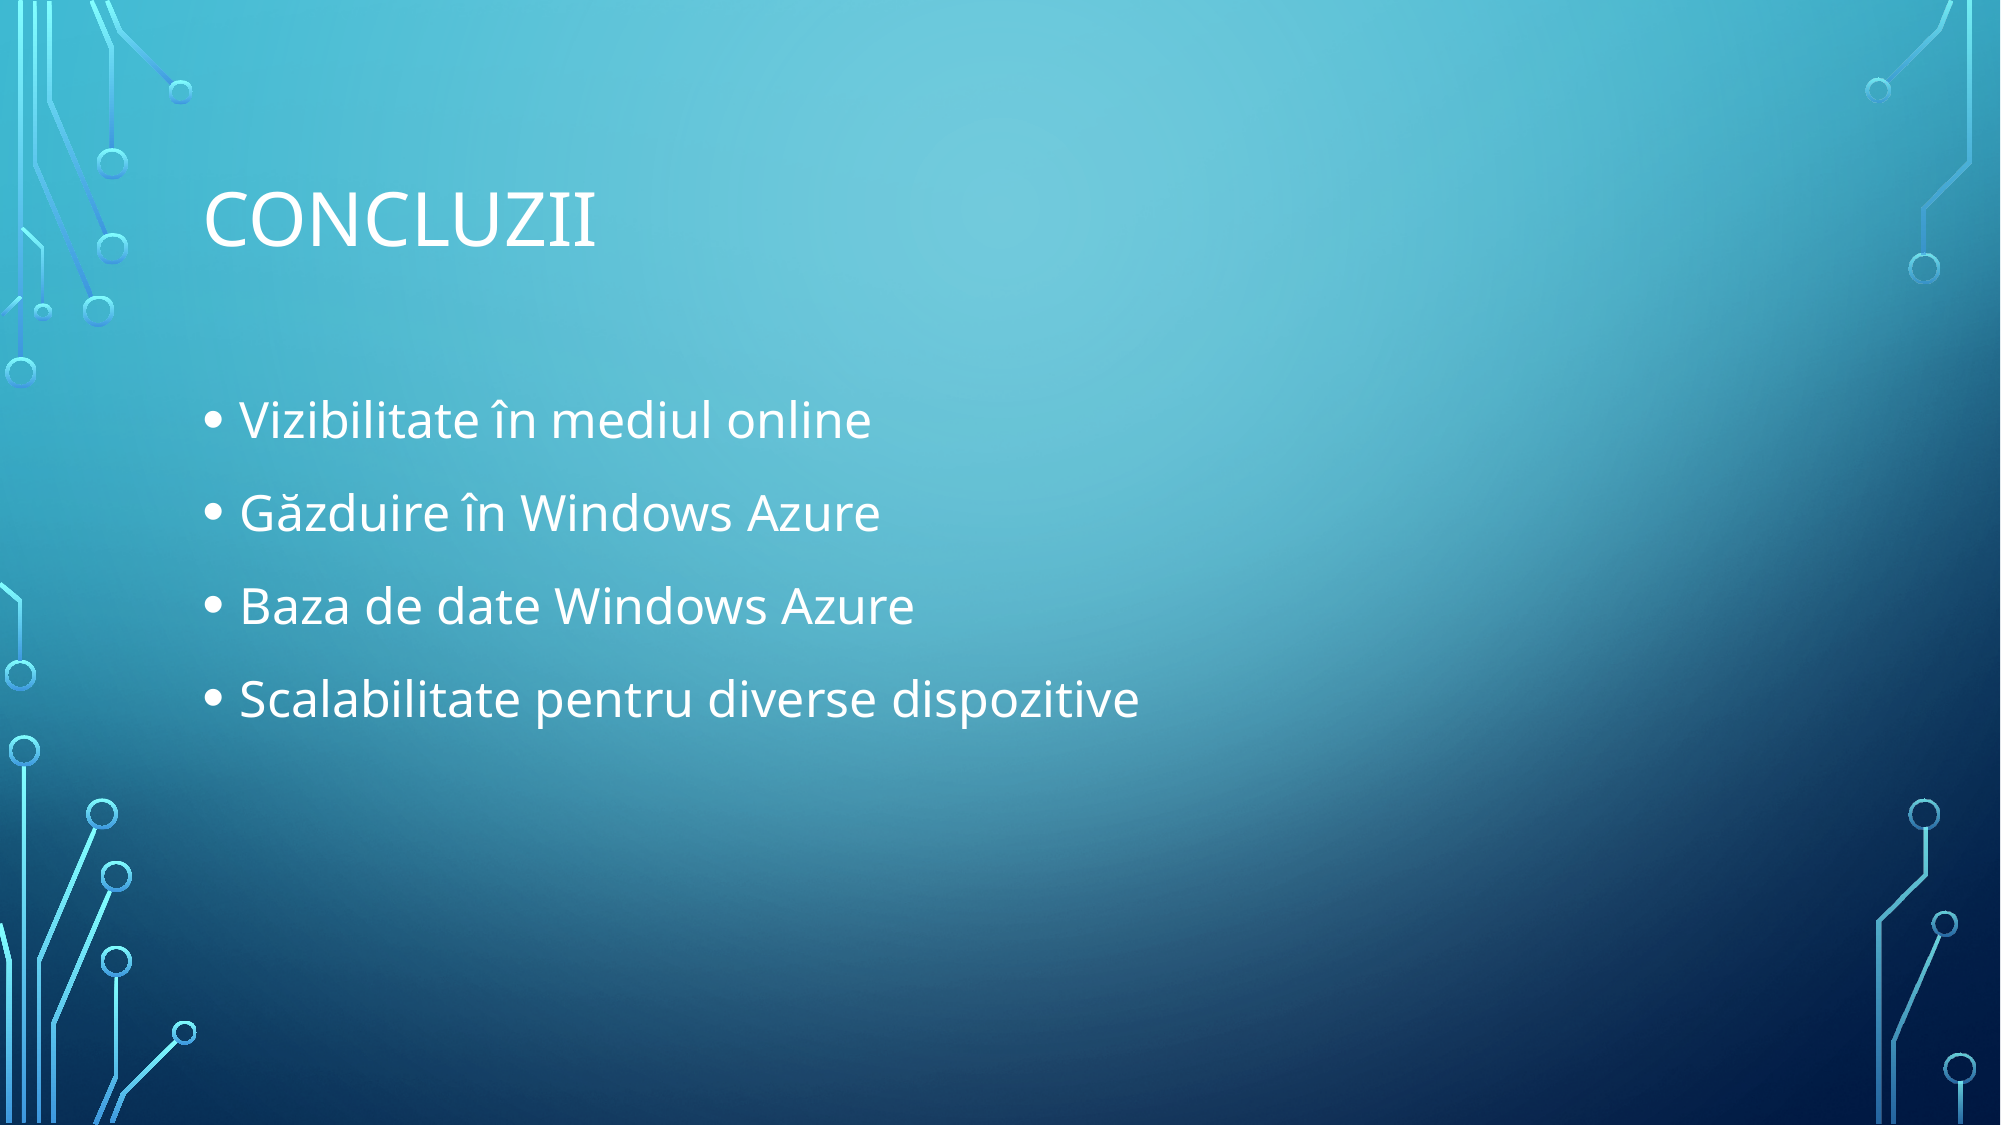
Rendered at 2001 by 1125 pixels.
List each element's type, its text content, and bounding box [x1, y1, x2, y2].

list Vizibilitate în mediul online Găzduire în Windows Azure Baza de date Windows Azure Scalabilitate pentru diverse dispozitive [187, 369, 1813, 950]
title Concluzii [187, 101, 1813, 344]
